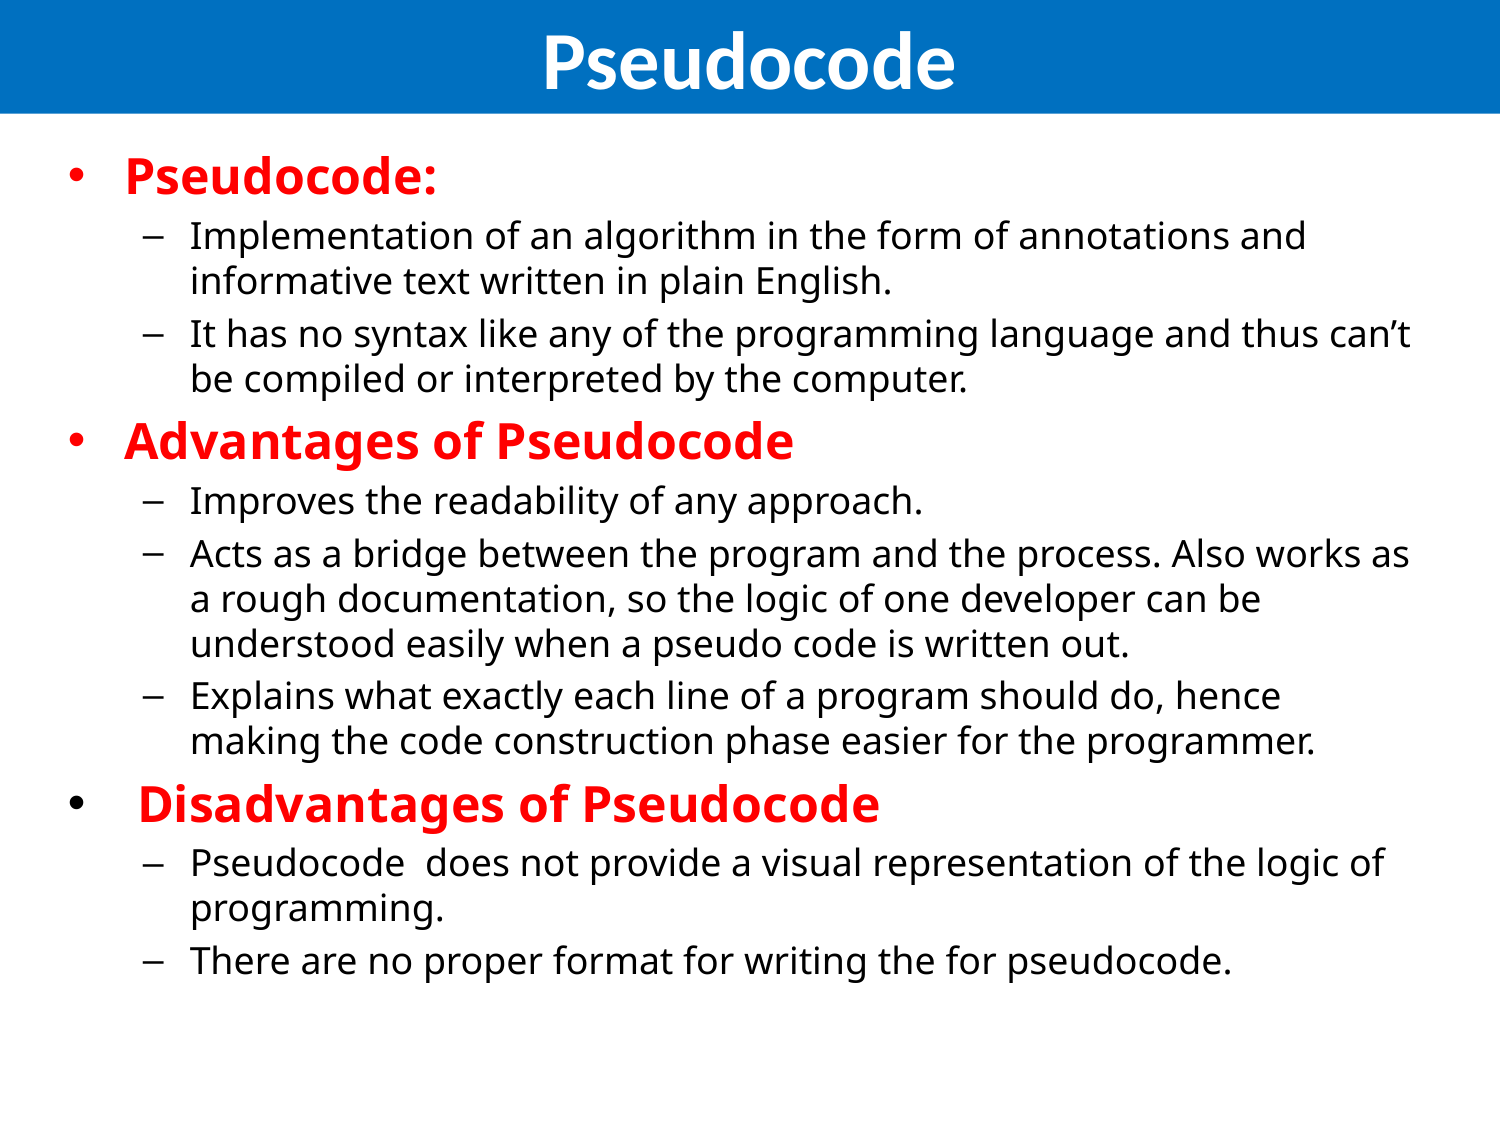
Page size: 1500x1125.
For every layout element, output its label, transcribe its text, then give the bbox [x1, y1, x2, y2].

title Pseudocode [0, 0, 1500, 114]
list Pseudocode: Implementation of an algorithm in the form of annotations and informative text written in plain English. It has no syntax like any of the programming language and thus can’t be compiled or interpreted by the computer. Advantages of Pseudocode Improves the readability of any approach. Acts as a bridge between the program and the process. Also works as a rough documentation, so the logic of one developer can be understood easily when a pseudo code is written out. Explains what exactly each line of a program should do, hence making the code construction phase easier for the programmer. Disadvantages of Pseudocode Pseudocode does not provide a visual representation of the logic of programming. There are no proper format for writing the for pseudocode. [53, 137, 1429, 1106]
